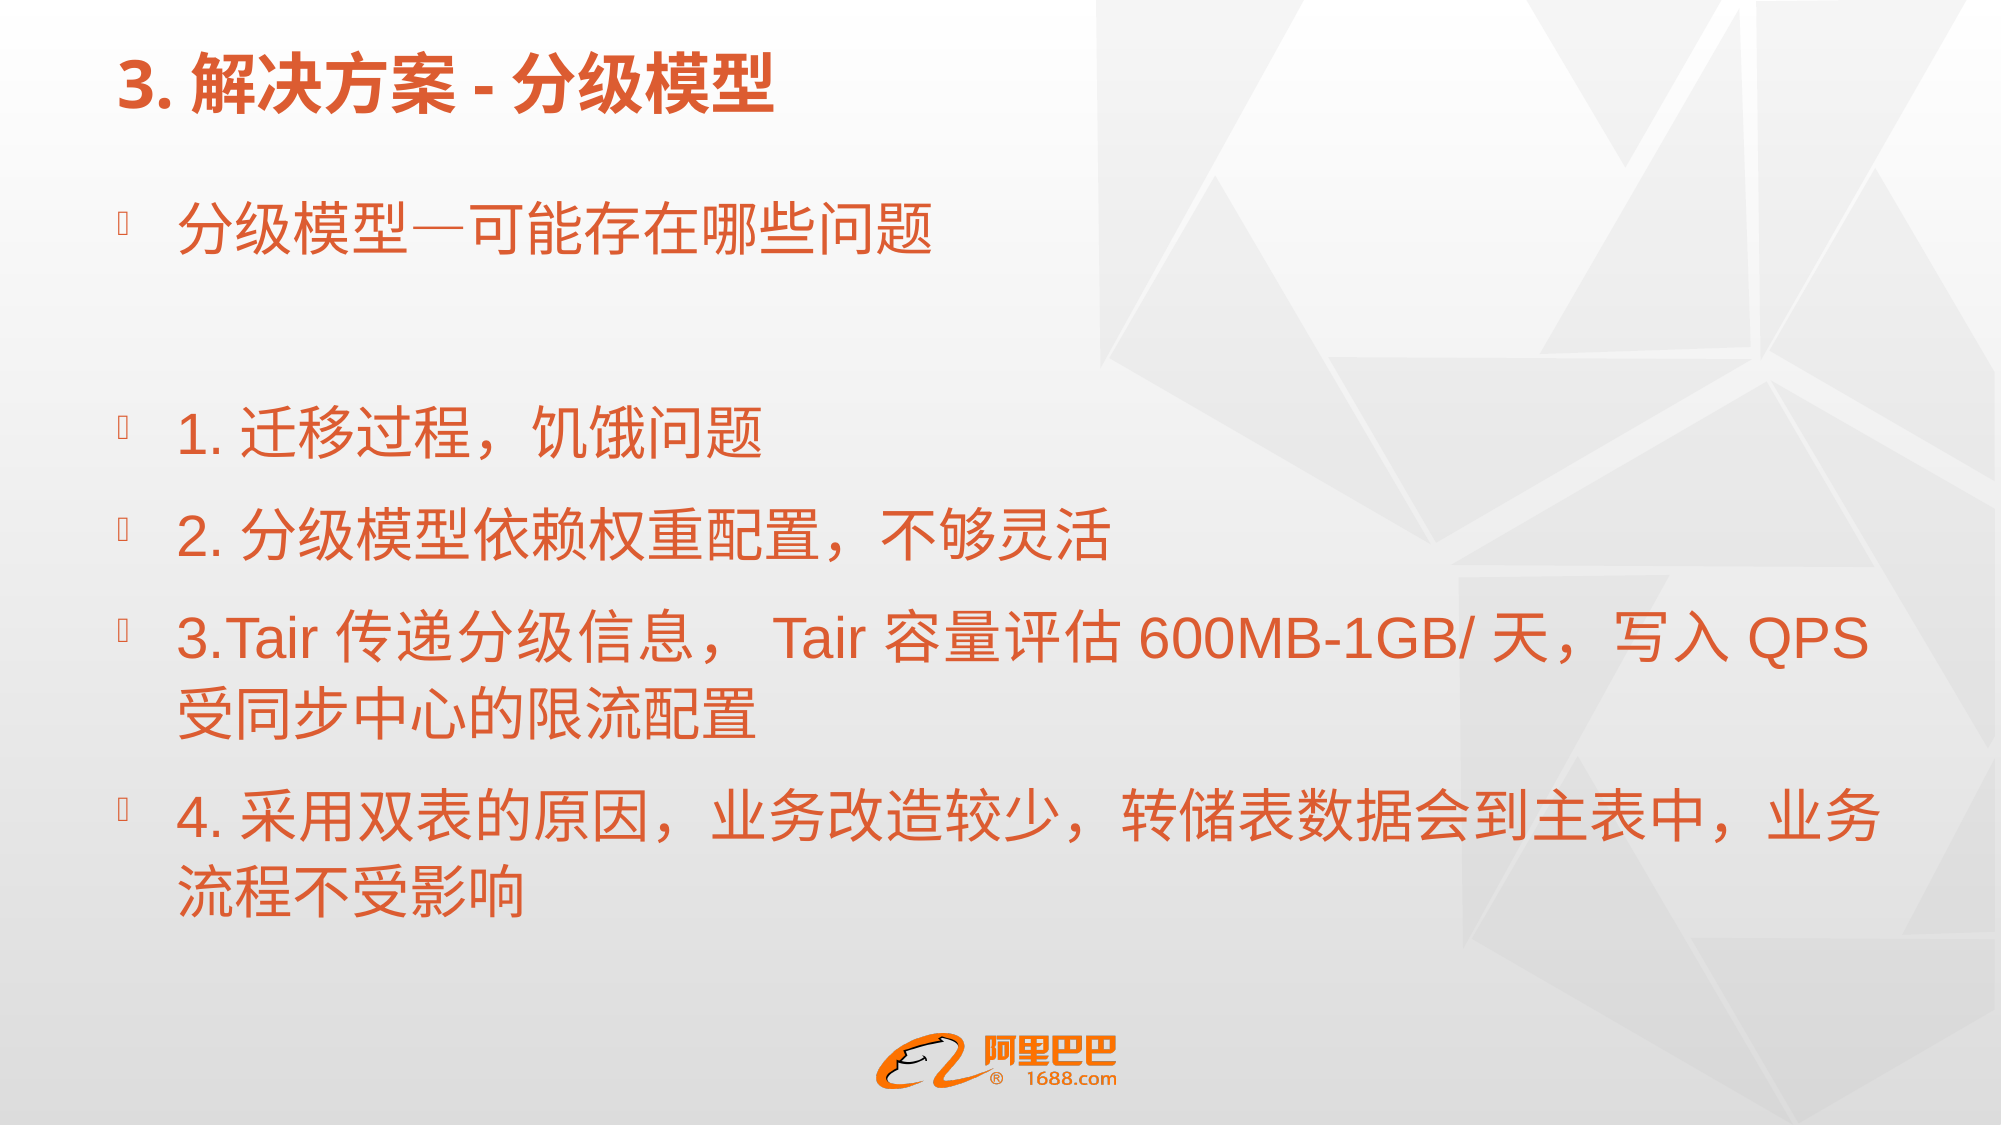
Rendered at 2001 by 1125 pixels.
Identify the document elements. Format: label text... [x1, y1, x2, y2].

title 3.解决方案-分级模型 [102, 22, 1900, 153]
picture [876, 1033, 1116, 1089]
list 分级模型—可能存在哪些问题 1.迁移过程，饥饿问题 2.分级模型依赖权重配置，不够灵活 3.Tair传递分级信息，Tair容量评估600MB-1GB/天，写入QPS受同步中心的限流配置 4.采用双表的原因，业务改造较少，转储表数据会到主表中，业务流程不受影响 [102, 177, 1900, 1033]
